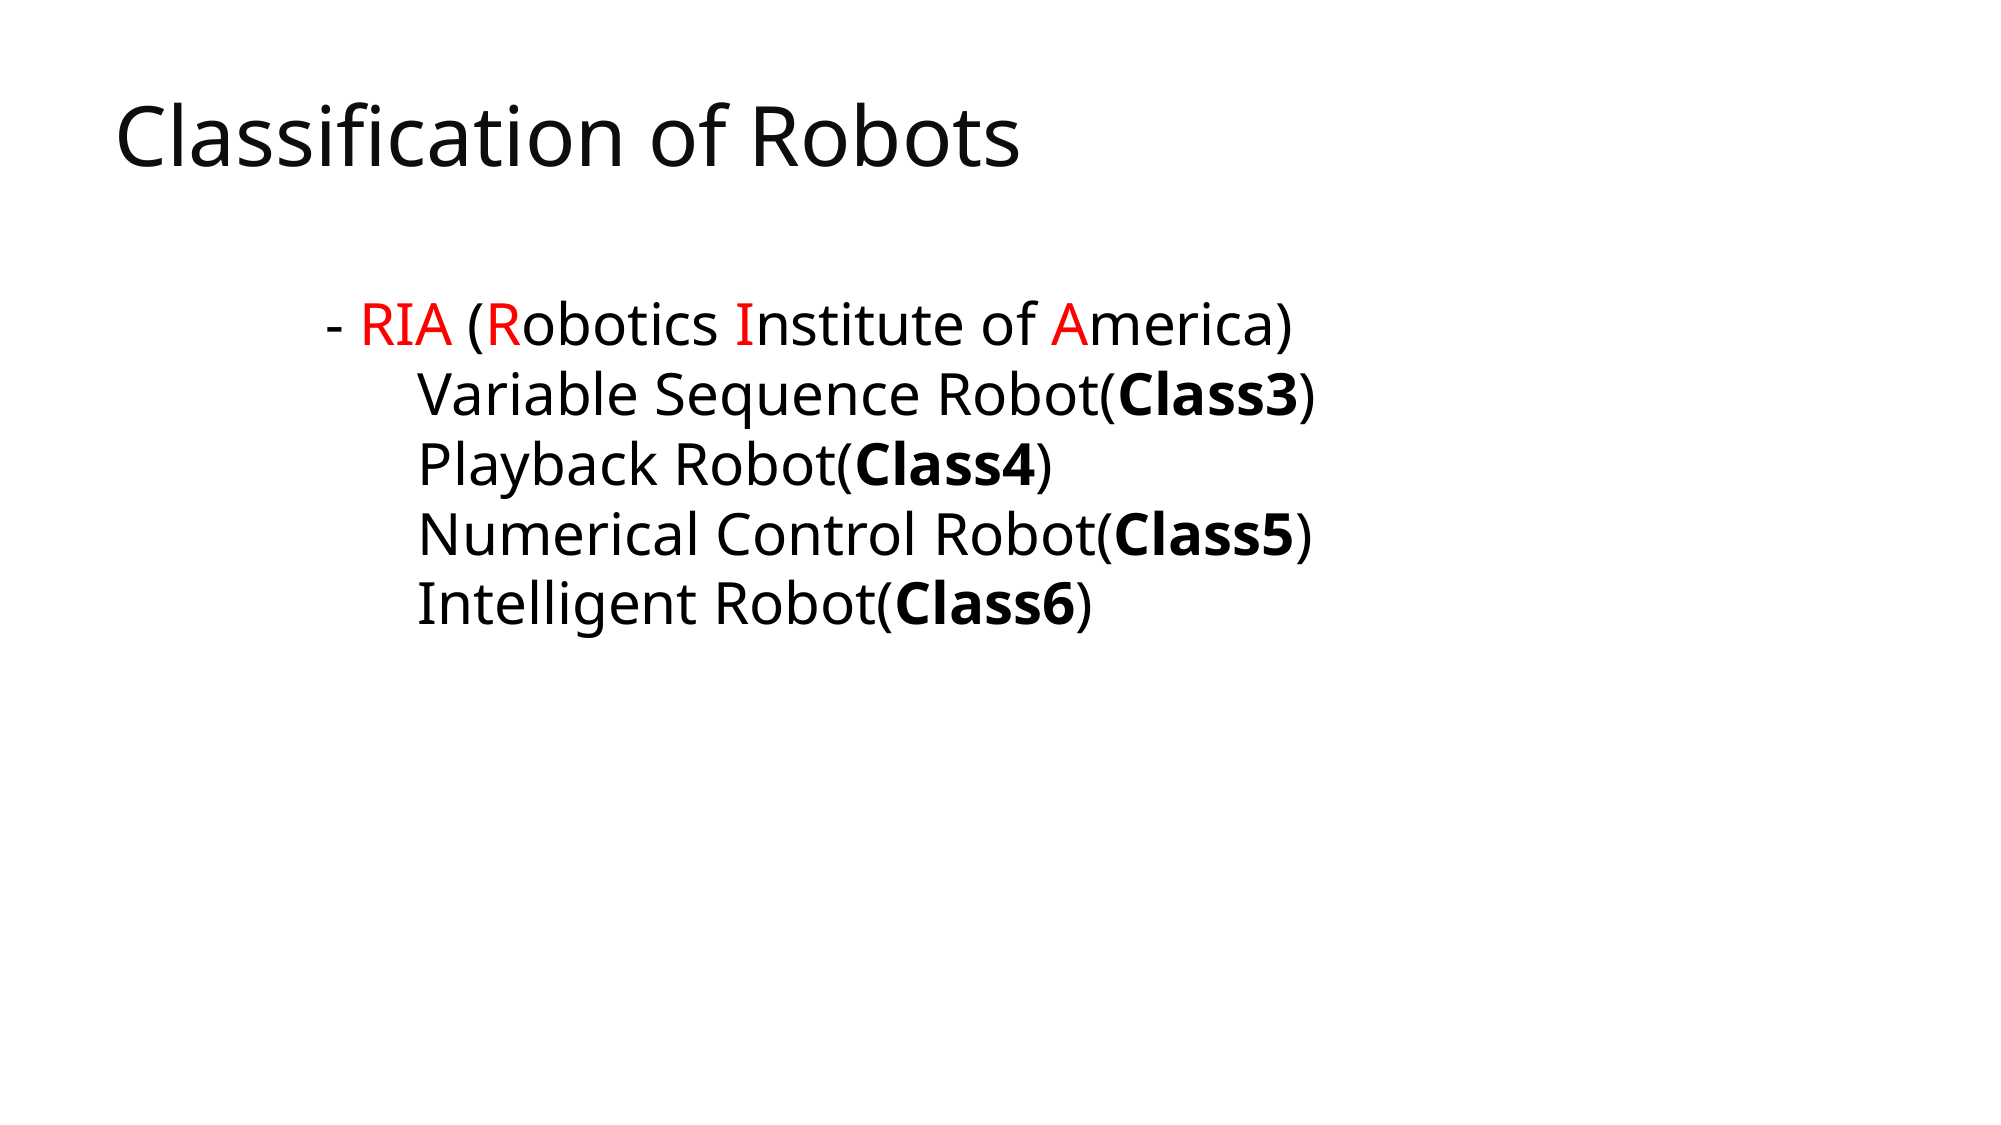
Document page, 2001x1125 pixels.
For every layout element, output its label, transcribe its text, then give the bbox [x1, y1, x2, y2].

text_box - RIA (Robotics Institute of America) Variable Sequence Robot(Class3) Playback Robot(Class4) Numerical Control Robot(Class5) Intelligent Robot(Class6) [297, 279, 1496, 645]
title Classification of Robots [99, 45, 1900, 233]
